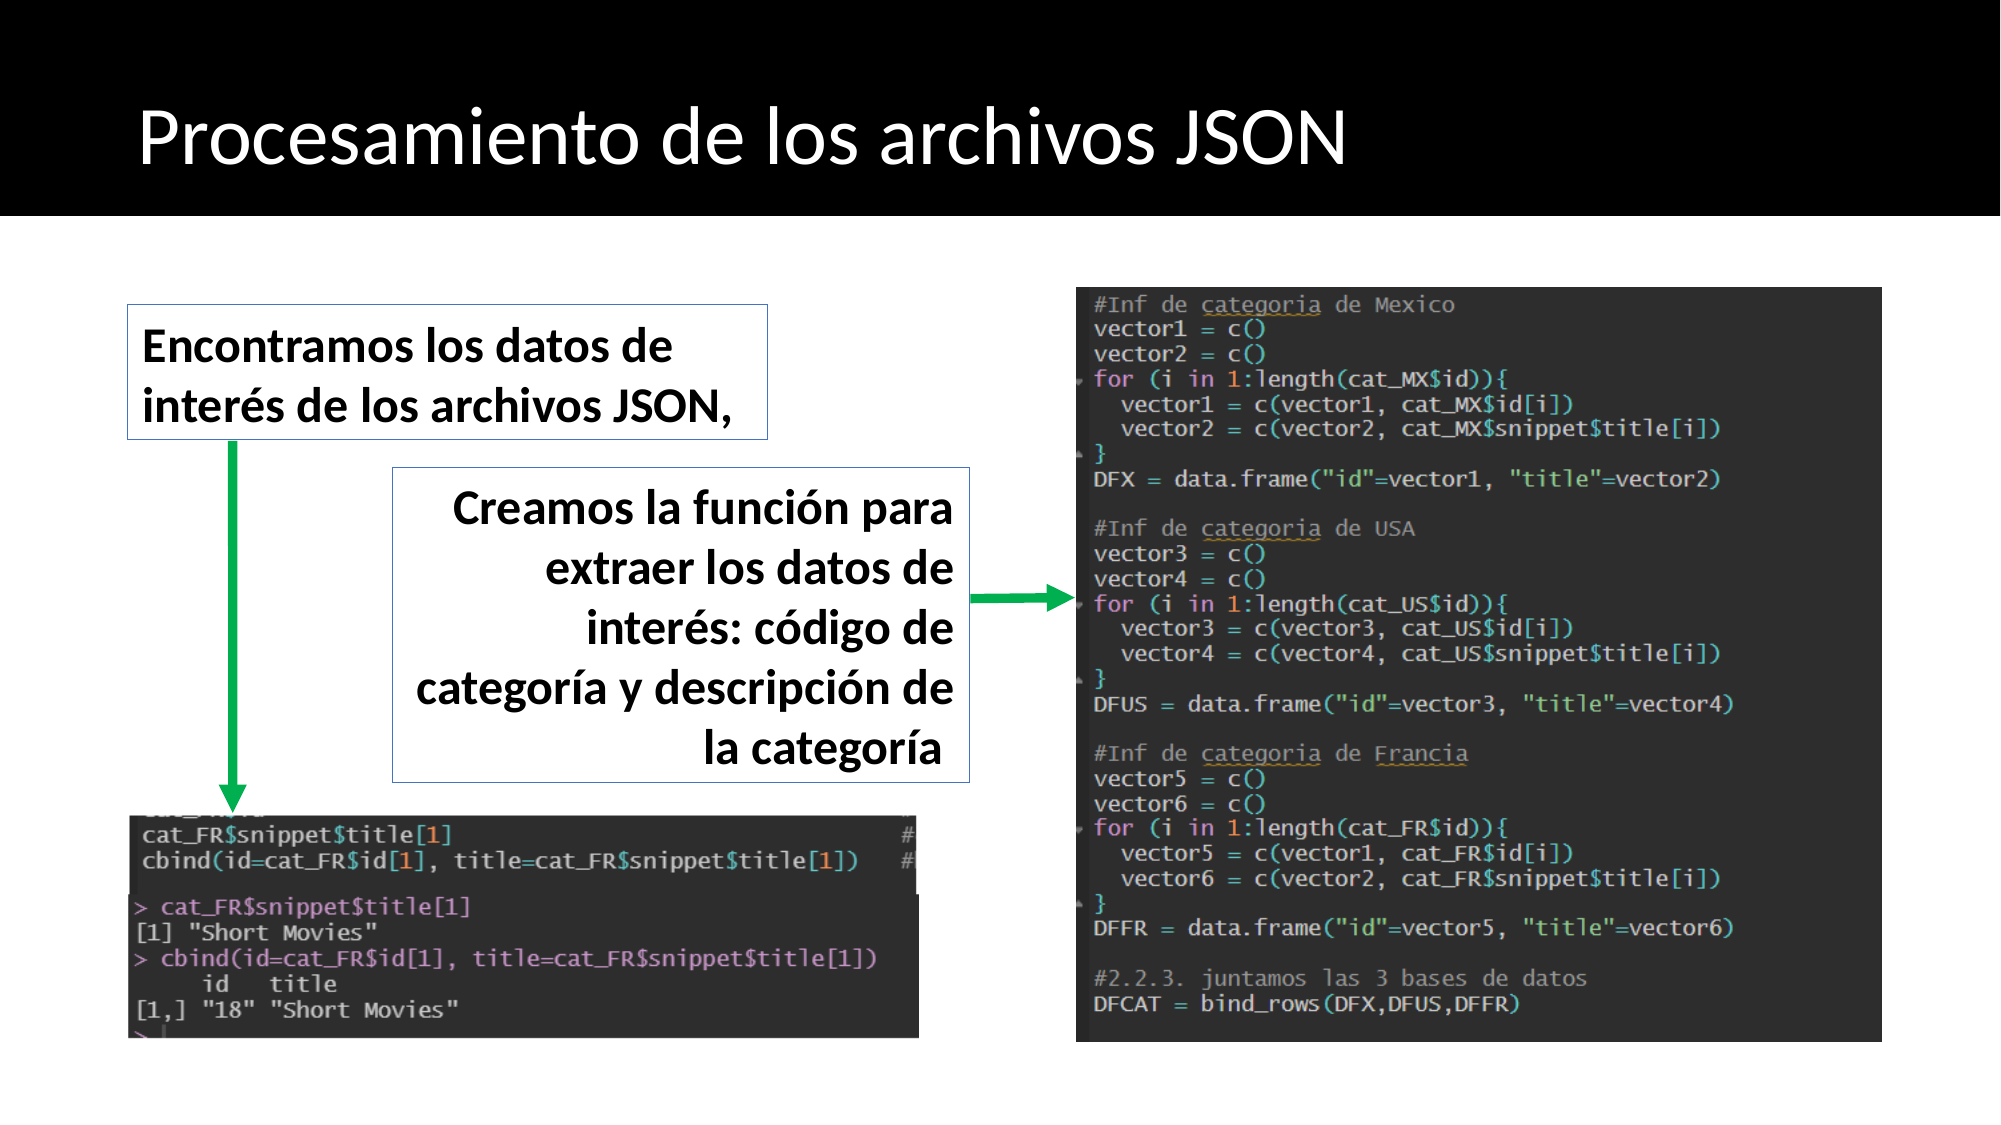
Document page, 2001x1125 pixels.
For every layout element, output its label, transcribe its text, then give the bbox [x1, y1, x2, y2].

title Procesamiento de los archivos JSON [137, 59, 1863, 216]
picture [127, 813, 919, 1045]
text_box Creamos la función para extraer los datos de interés: código de categoría y descripción de la categoría [392, 467, 970, 783]
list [1076, 287, 1882, 1042]
text_box Encontramos los datos de interés de los archivos JSON, [127, 304, 768, 440]
